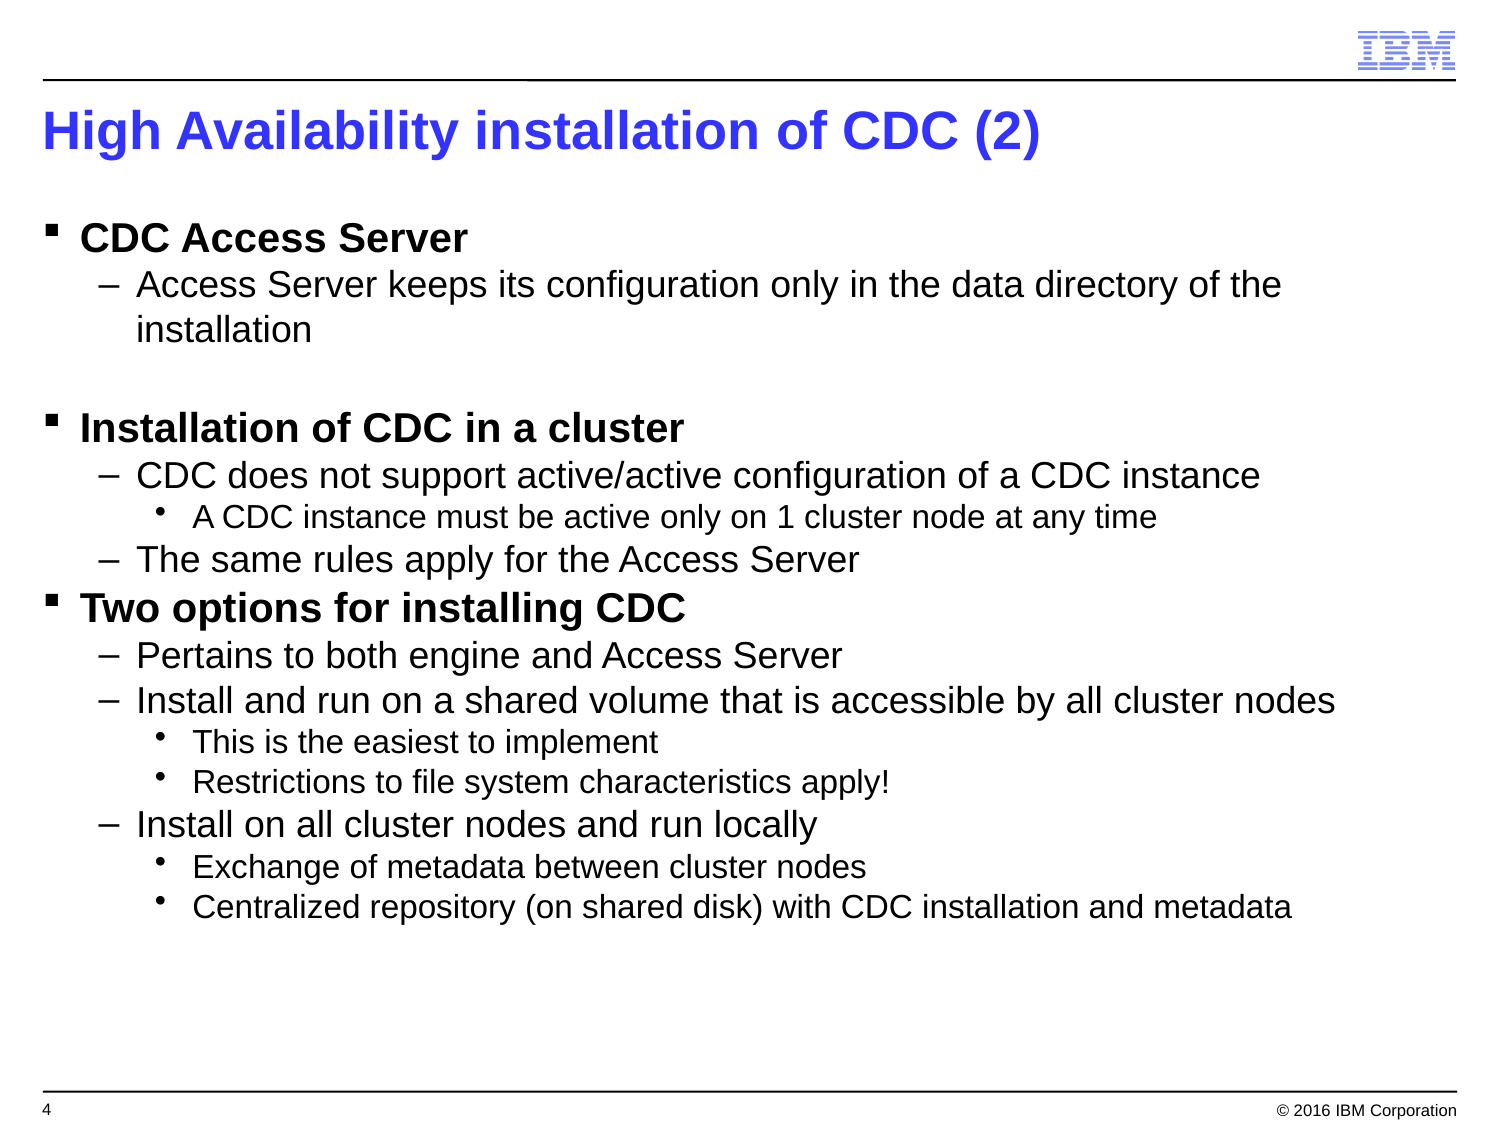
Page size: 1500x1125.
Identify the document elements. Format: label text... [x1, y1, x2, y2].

list CDC Access Server Access Server keeps its configuration only in the data directory of the installation Installation of CDC in a cluster CDC does not support active/active configuration of a CDC instance A CDC instance must be active only on 1 cluster node at any time The same rules apply for the Access Server Two options for installing CDC Pertains to both engine and Access Server Install and run on a shared volume that is accessible by all cluster nodes This is the easiest to implement Restrictions to file system characteristics apply! Install on all cluster nodes and run locally Exchange of metadata between cluster nodes Centralized repository (on shared disk) with CDC installation and metadata [26, 202, 1472, 1051]
title High Availability installation of CDC (2) [26, 88, 1472, 187]
picture [1358, 31, 1455, 70]
